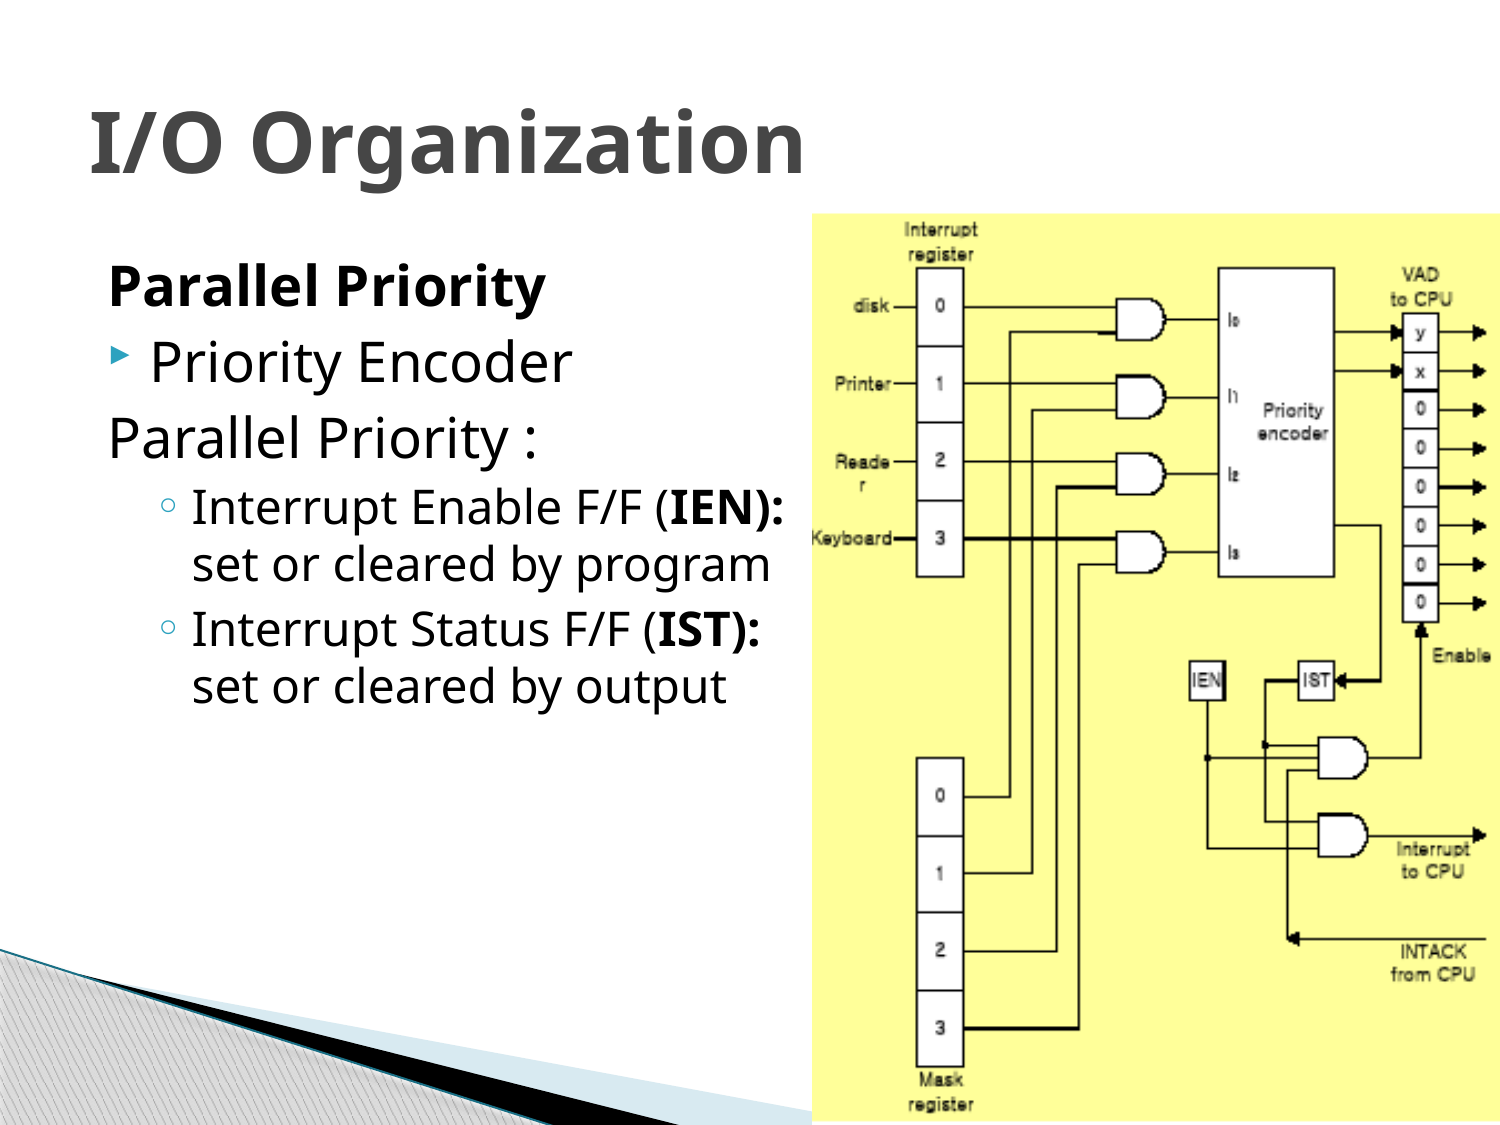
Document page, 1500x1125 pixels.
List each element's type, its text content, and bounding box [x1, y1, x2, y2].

title I/O Organization [75, 45, 1425, 233]
picture [812, 212, 1500, 1125]
list Parallel Priority Priority Encoder Parallel Priority : Interrupt Enable F/F (IEN): set or cleared by program Interrupt Status F/F (IST): set or cleared by output [75, 243, 806, 986]
